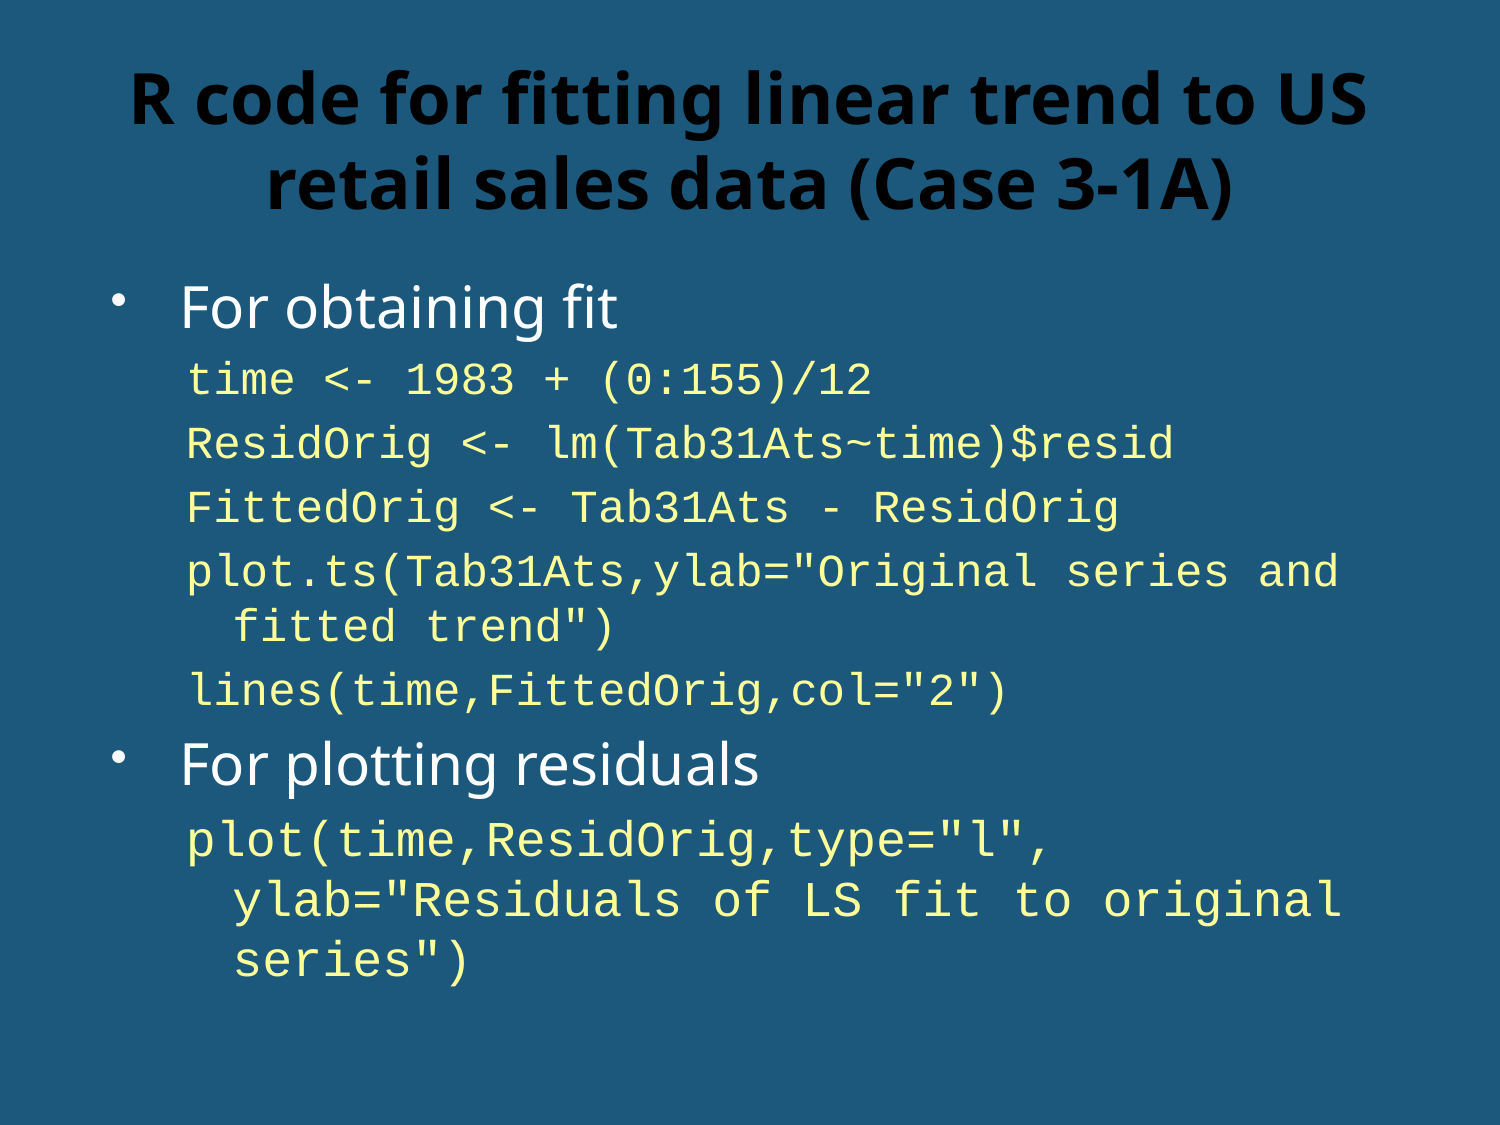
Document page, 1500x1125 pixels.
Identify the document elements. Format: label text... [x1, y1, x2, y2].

list For obtaining fit time <- 1983 + (0:155)/12 ResidOrig <- lm(Tab31Ats~time)$resid FittedOrig <- Tab31Ats - ResidOrig plot.ts(Tab31Ats,ylab="Original series and fitted trend") lines(time,FittedOrig,col="2") For plotting residuals plot(time,ResidOrig,type="l", ylab="Residuals of LS fit to original series") [75, 262, 1425, 1035]
title R code for fitting linear trend to US retail sales data (Case 3-1A) [75, 45, 1425, 233]
